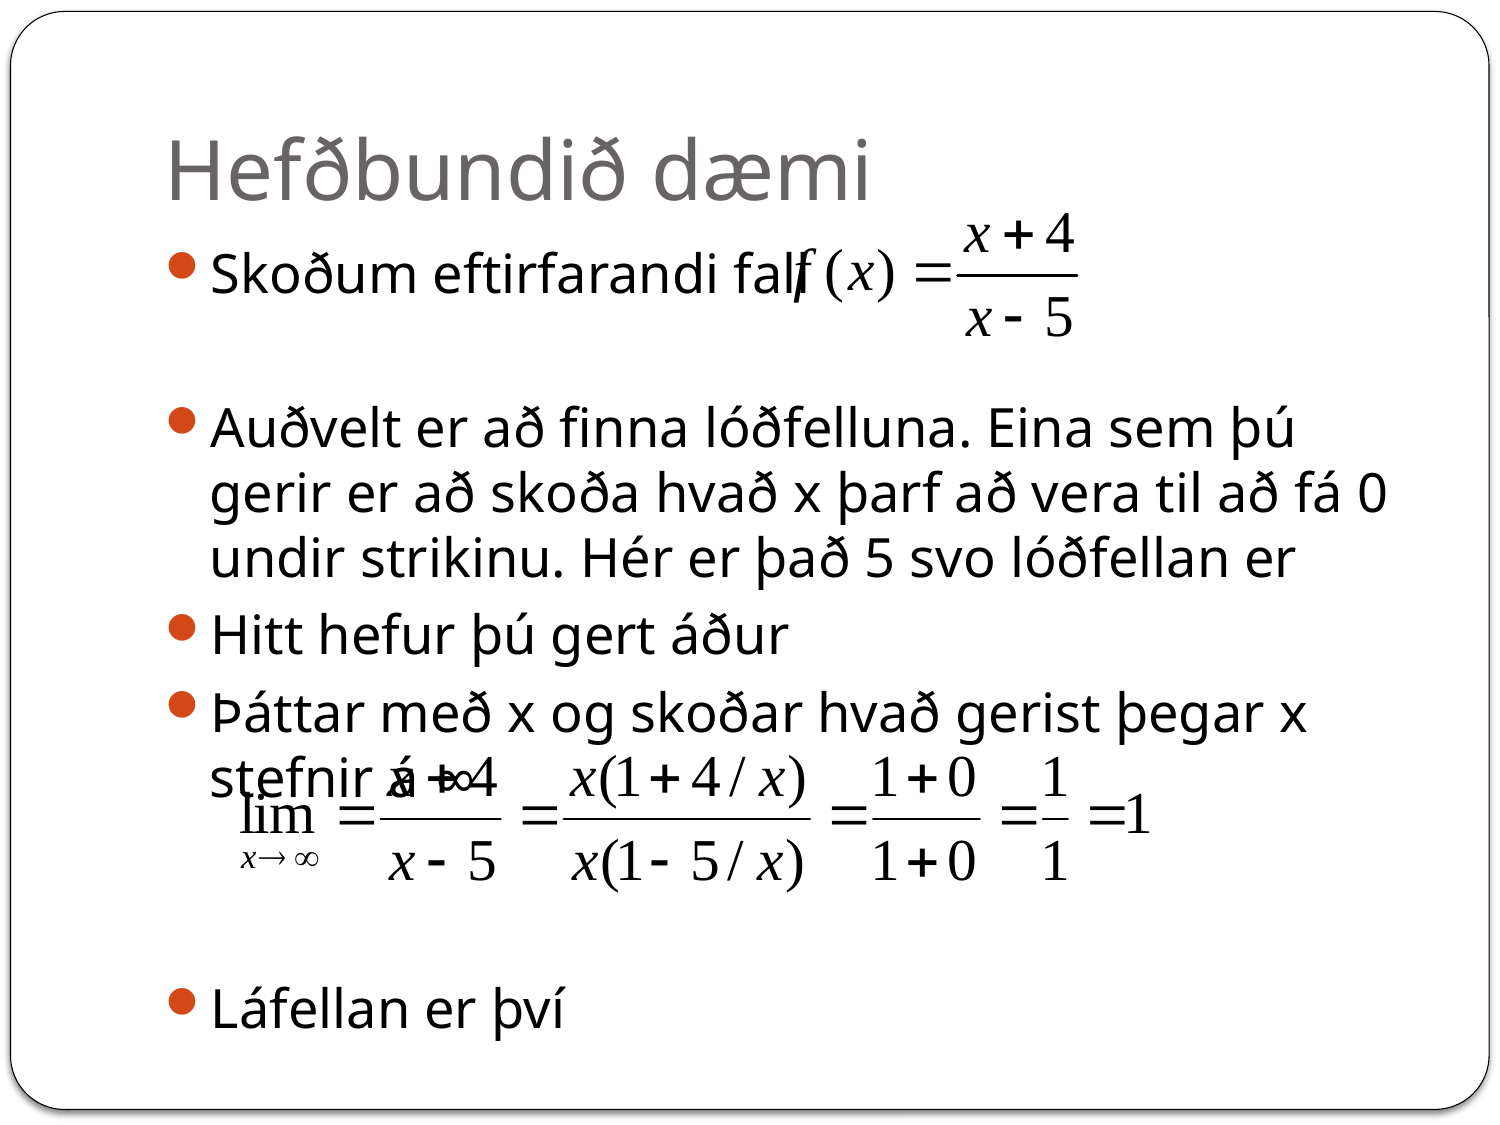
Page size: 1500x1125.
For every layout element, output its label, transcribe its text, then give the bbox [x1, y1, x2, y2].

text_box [773, 196, 1092, 350]
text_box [229, 739, 1159, 904]
title Hefðbundið dæmi [150, 45, 1425, 233]
